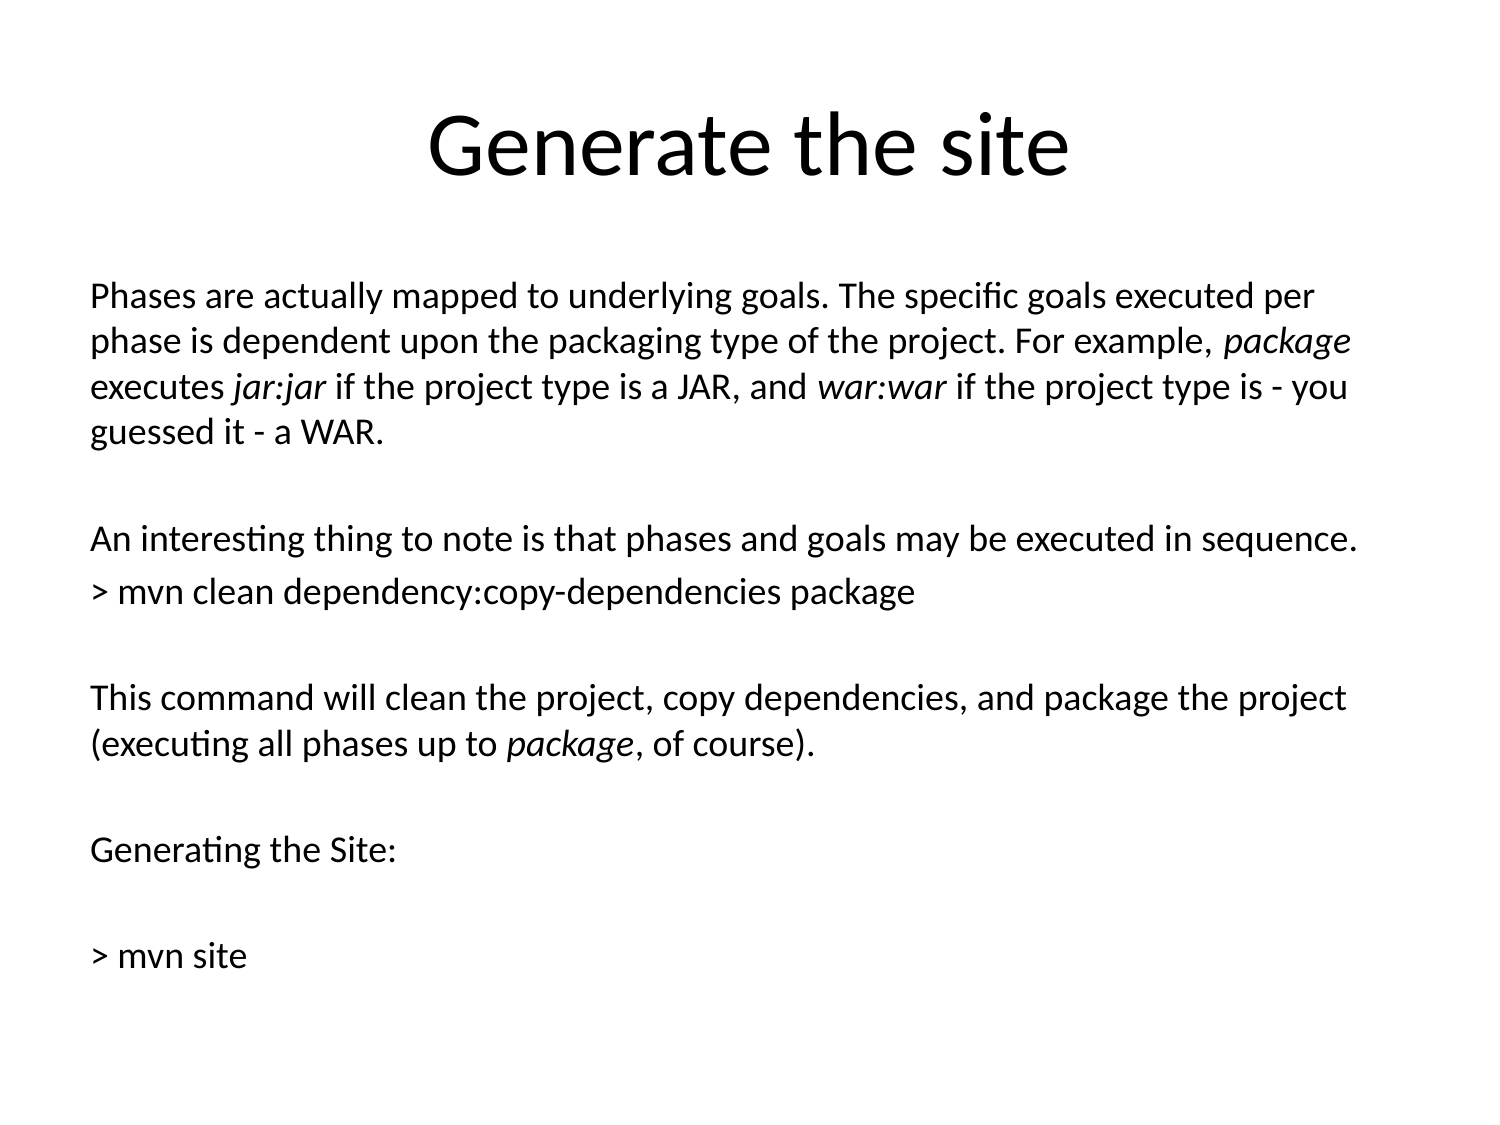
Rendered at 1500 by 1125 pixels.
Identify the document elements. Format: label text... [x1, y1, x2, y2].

title Generate the site [75, 45, 1425, 233]
list Phases are actually mapped to underlying goals. The specific goals executed per phase is dependent upon the packaging type of the project. For example, package executes jar:jar if the project type is a JAR, and war:war if the project type is - you guessed it - a WAR. An interesting thing to note is that phases and goals may be executed in sequence. > mvn clean dependency:copy-dependencies package This command will clean the project, copy dependencies, and package the project (executing all phases up to package, of course). Generating the Site: > mvn site [75, 262, 1425, 1005]
